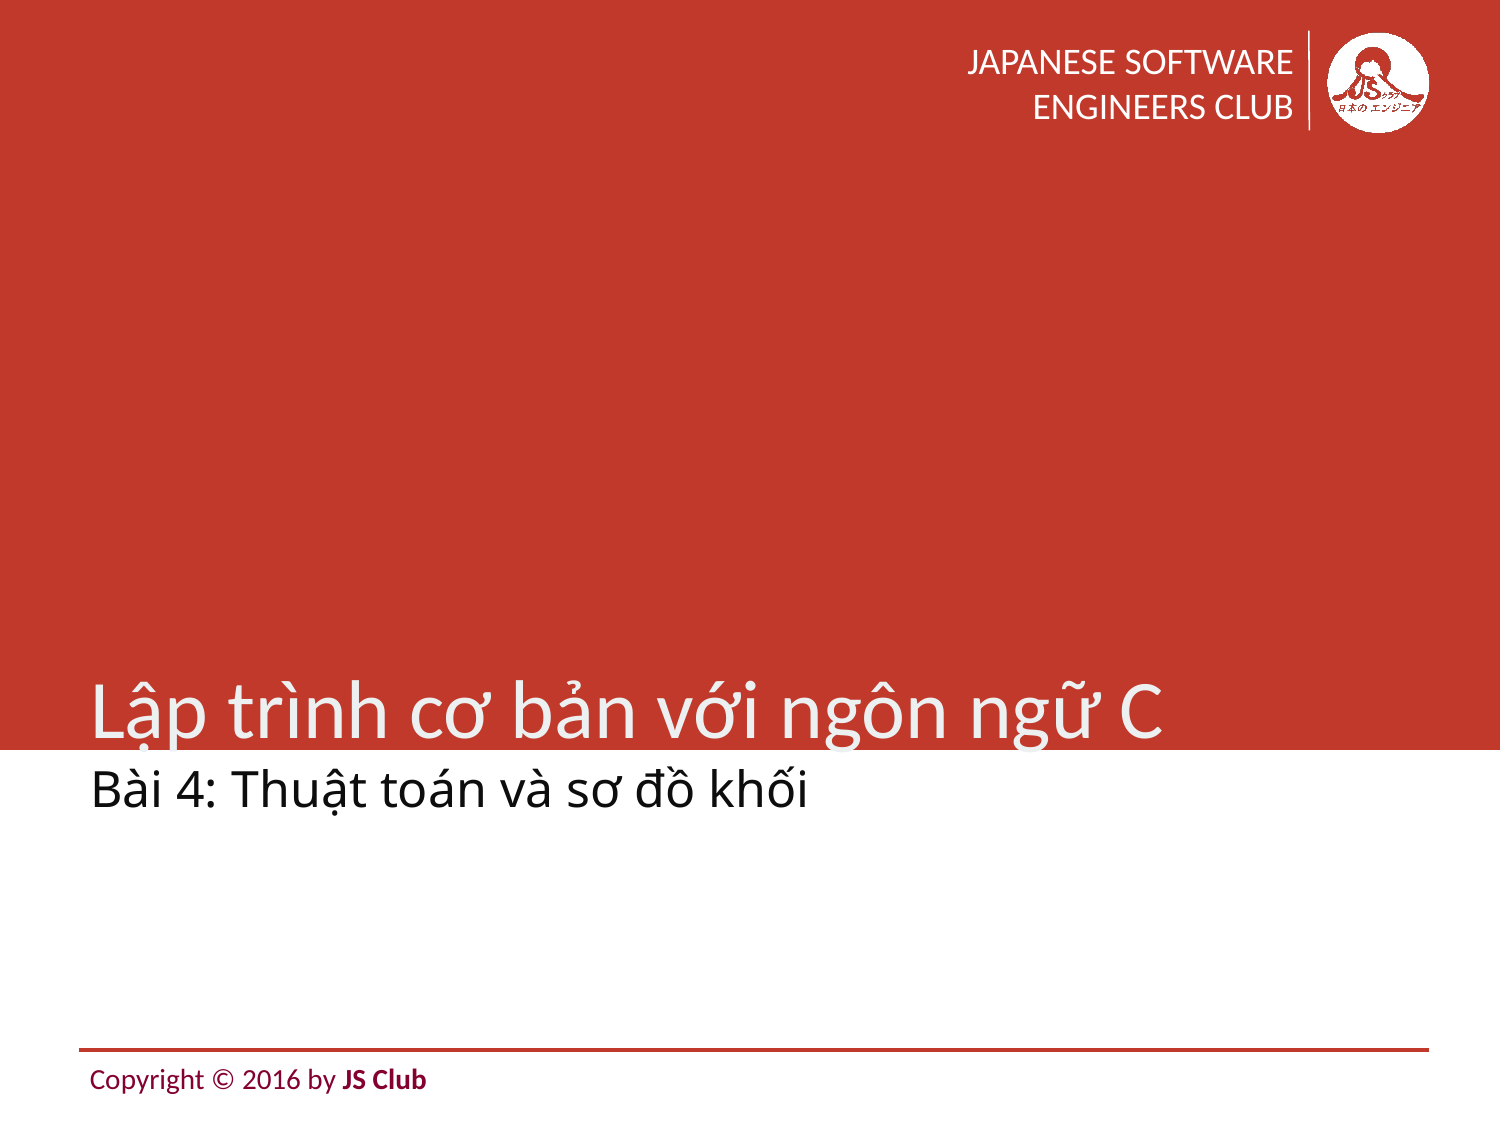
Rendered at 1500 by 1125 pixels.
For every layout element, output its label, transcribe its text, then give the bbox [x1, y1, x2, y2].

subtitle Bài 4: Thuật toán và sơ đồ khối [75, 750, 1428, 934]
picture [1326, 30, 1430, 135]
title Lập trình cơ bản với ngôn ngữ C [75, 458, 1455, 763]
